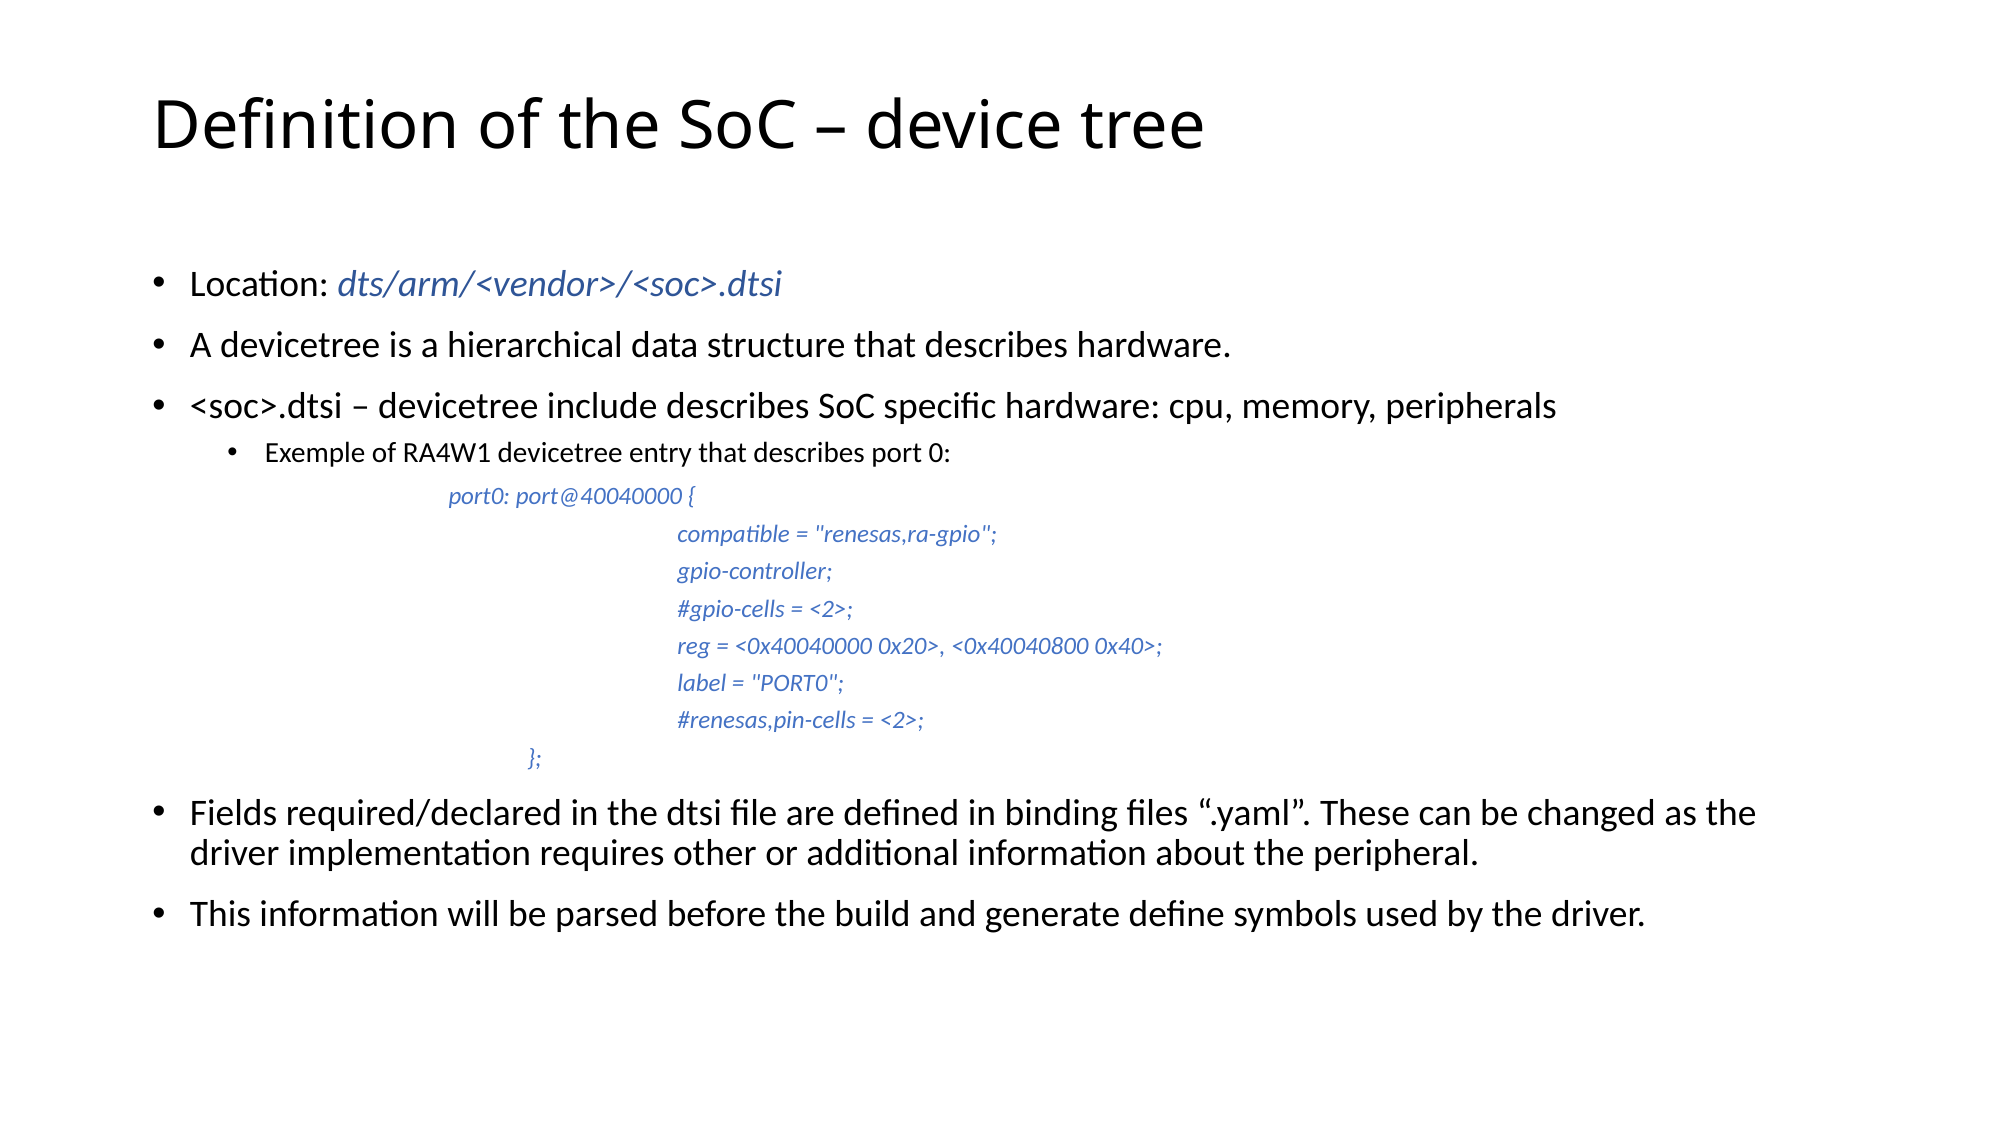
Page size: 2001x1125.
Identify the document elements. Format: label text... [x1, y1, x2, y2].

title Definition of the SoC – device tree [137, 59, 1863, 194]
list Location: dts/arm/<vendor>/<soc>.dtsi A devicetree is a hierarchical data structure that describes hardware. <soc>.dtsi – devicetree include describes SoC specific hardware: cpu, memory, peripherals Exemple of RA4W1 devicetree entry that describes port 0: port0: port@40040000 { compatible = "renesas,ra-gpio"; gpio-controller; #gpio-cells = <2>; reg = <0x40040000 0x20>, <0x40040800 0x40>; label = "PORT0"; #renesas,pin-cells = <2>; }; Fields required/declared in the dtsi file are defined in binding files “.yaml”. These can be changed as the driver implementation requires other or additional information about the peripheral. This information will be parsed before the build and generate define symbols used by the driver. [137, 256, 1863, 1014]
